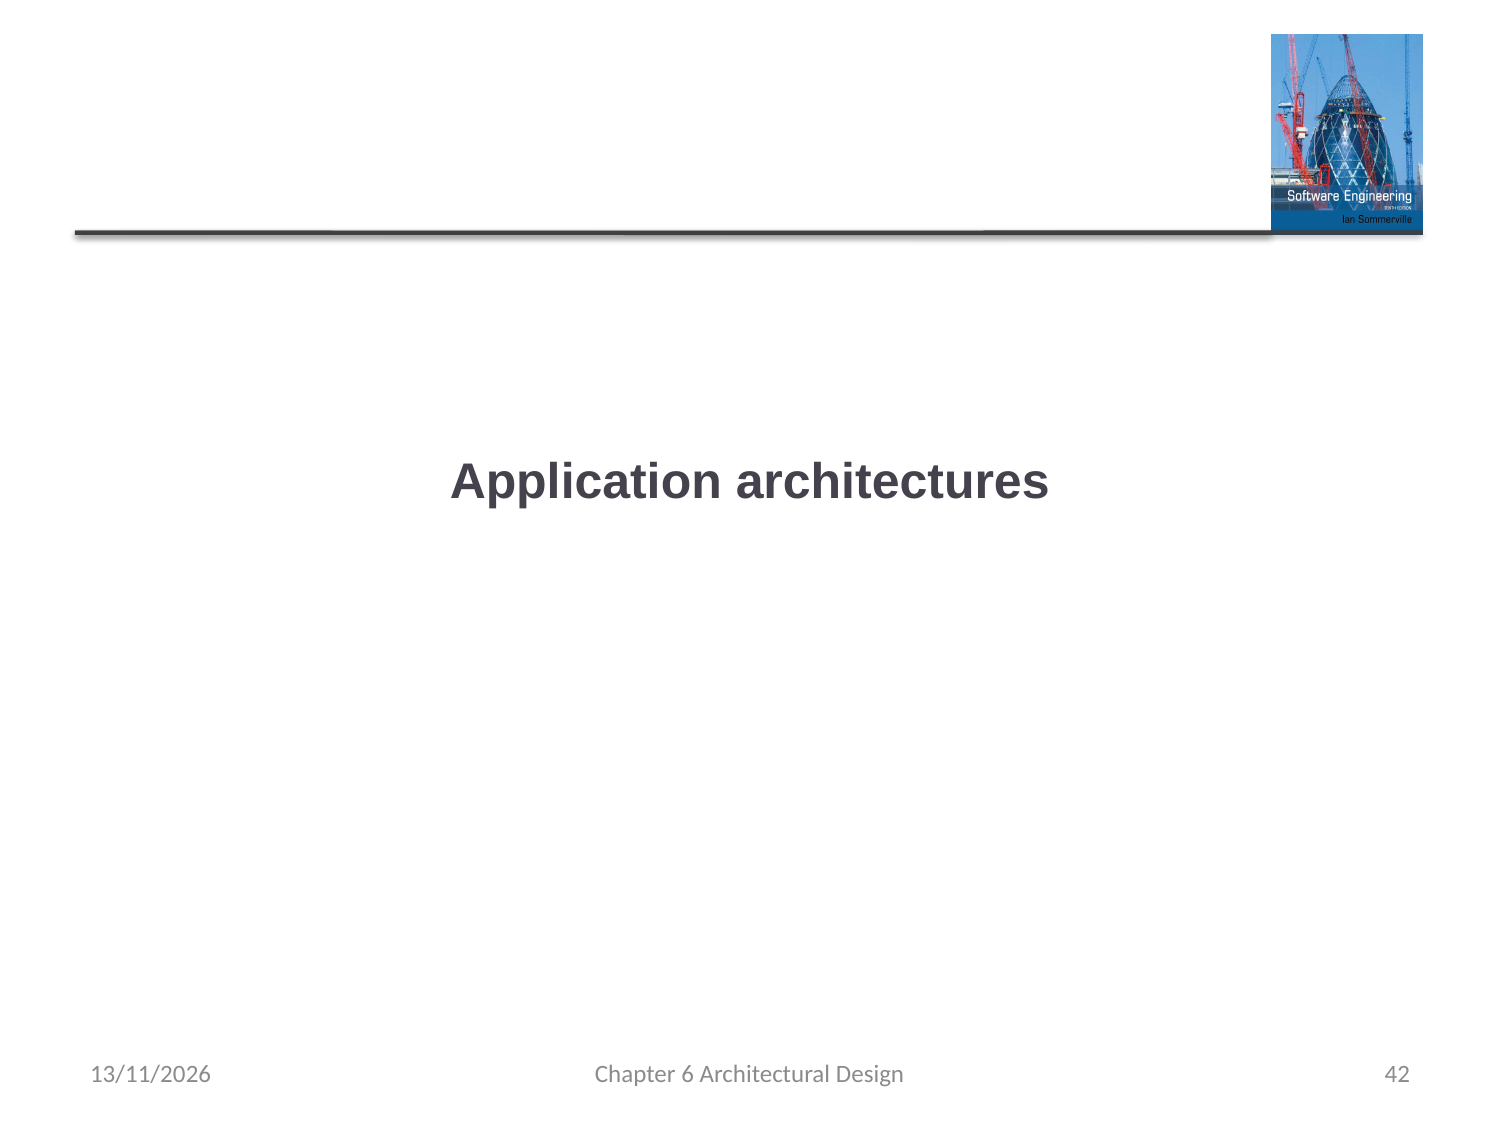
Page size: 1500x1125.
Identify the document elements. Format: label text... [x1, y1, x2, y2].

slide_number 42 [1074, 1042, 1425, 1103]
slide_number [75, 1042, 425, 1103]
title Application architectures [74, 384, 1426, 573]
footer Chapter 6 Architectural Design [512, 1042, 988, 1103]
picture [1271, 34, 1423, 230]
